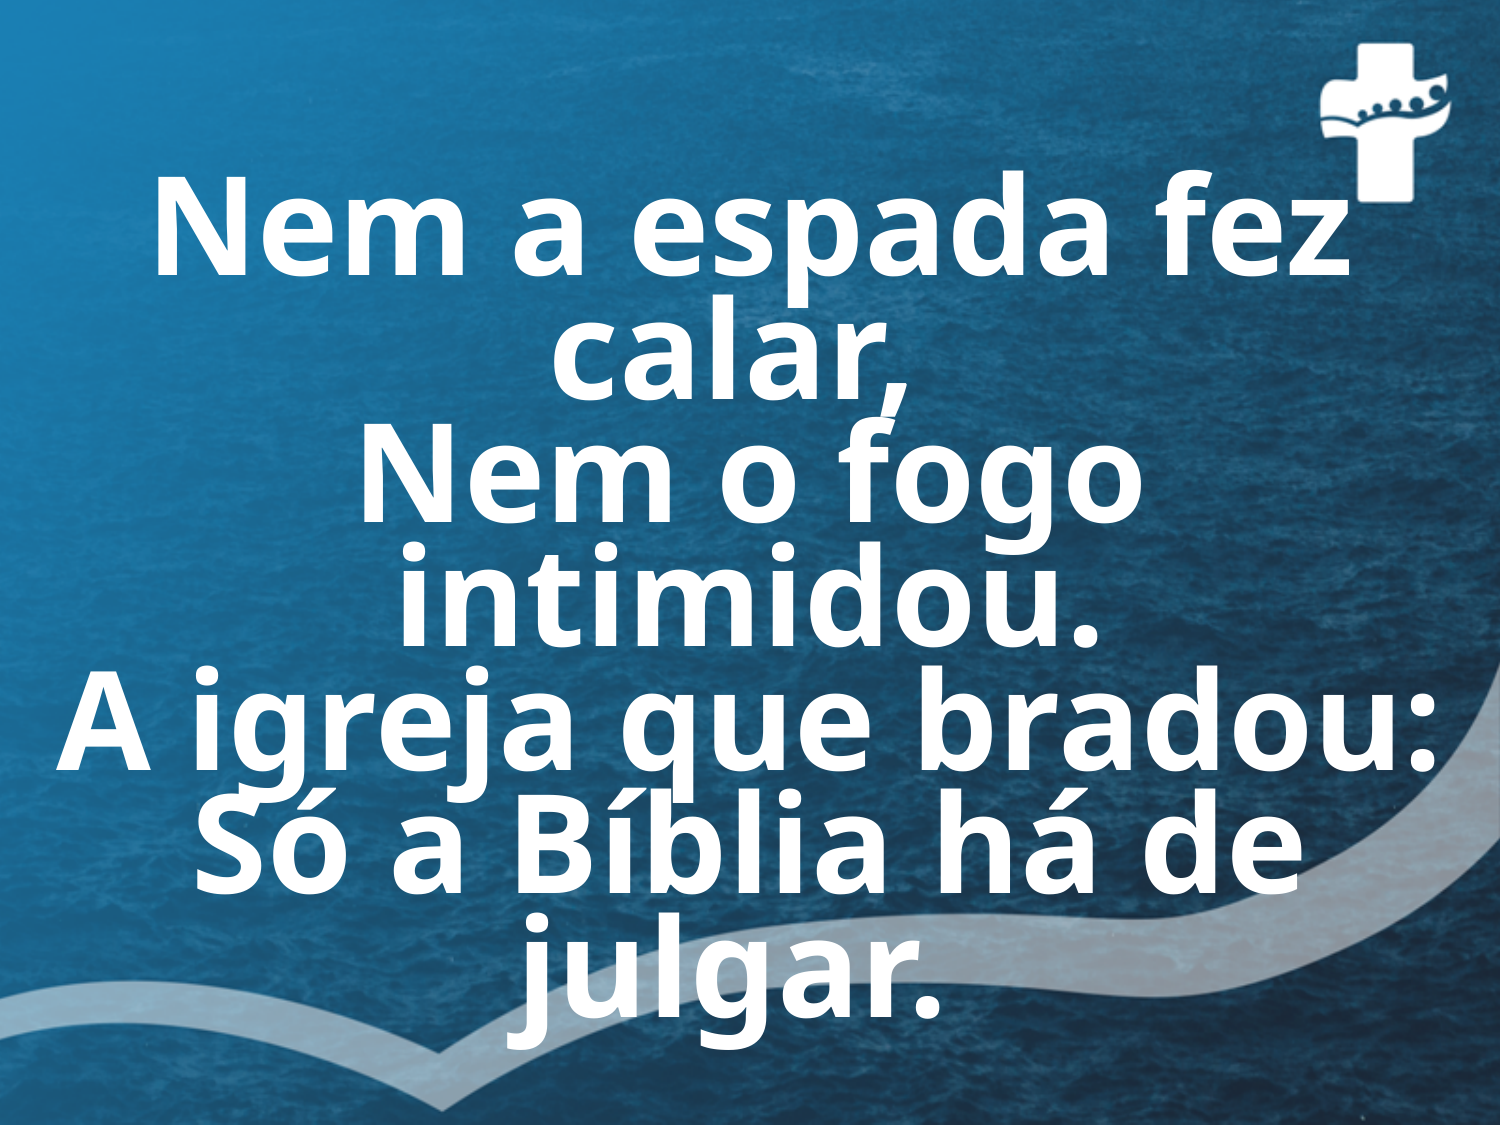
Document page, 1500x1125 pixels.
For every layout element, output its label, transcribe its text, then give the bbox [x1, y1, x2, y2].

picture [0, 0, 1500, 515]
title Nem a espada fez calar, Nem o fogo intimidou. A igreja que bradou: Só a Bíblia há de julgar. [0, 515, 1500, 704]
picture [0, 704, 1500, 1125]
